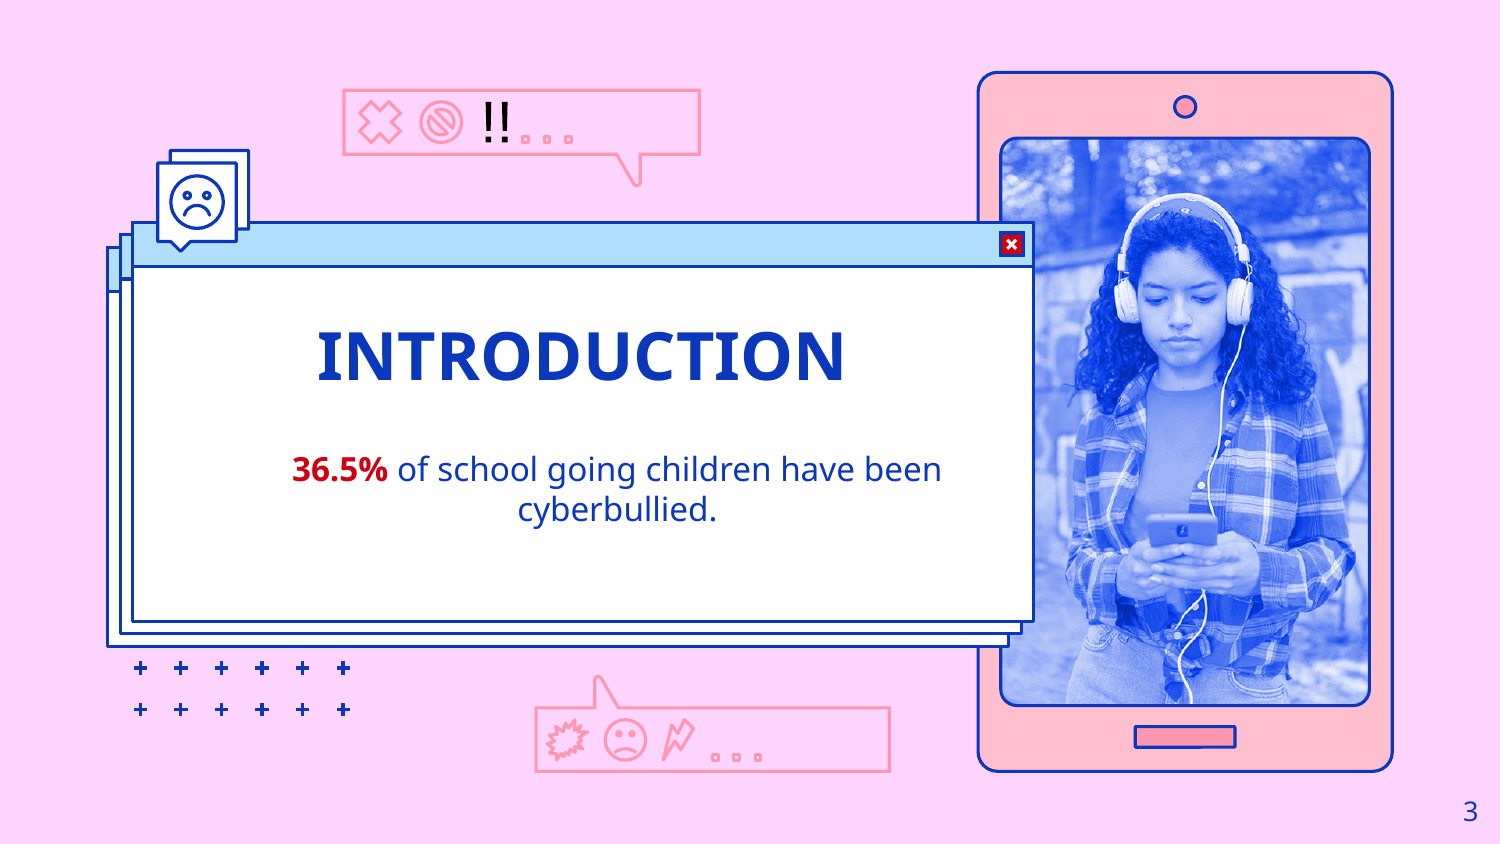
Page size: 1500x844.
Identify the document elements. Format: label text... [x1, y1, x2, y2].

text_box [107, 222, 1034, 647]
picture [1000, 137, 1370, 706]
slide_number ‹#› [1403, 779, 1494, 844]
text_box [977, 72, 1393, 772]
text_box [157, 150, 249, 242]
